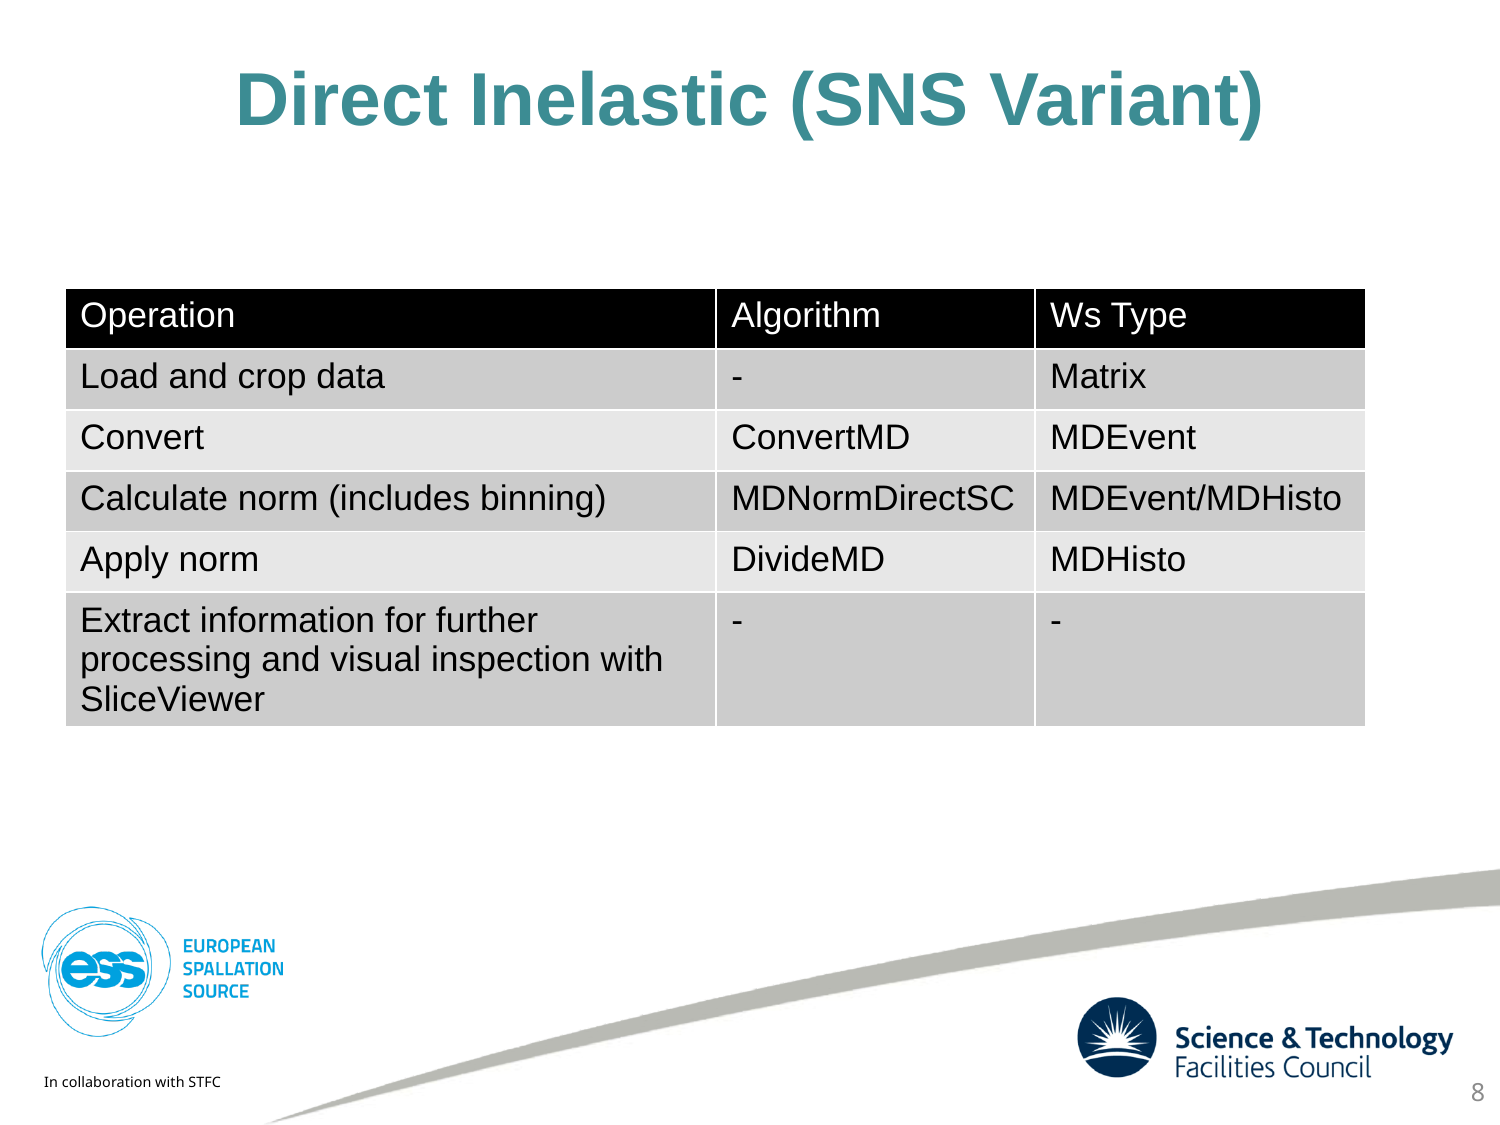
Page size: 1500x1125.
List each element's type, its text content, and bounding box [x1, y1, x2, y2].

table_cell Load and crop data [66, 350, 715, 409]
table_header Operation [66, 289, 715, 348]
table_cell MDNormDirectSC [717, 472, 1034, 531]
picture [41, 868, 1500, 1125]
table_cell - [717, 593, 1034, 726]
table_header Algorithm [717, 289, 1034, 348]
table_header Ws Type [1036, 289, 1365, 348]
table_cell Extract information for further processing and visual inspection with SliceViewer [66, 593, 715, 726]
title Direct Inelastic (SNS Variant) [0, 30, 1500, 161]
table_cell MDEvent [1036, 411, 1365, 470]
slide_number 8 [1149, 1064, 1500, 1124]
table_cell - [1036, 593, 1365, 726]
table_cell Convert [66, 411, 715, 470]
table_cell MDHisto [1036, 532, 1365, 591]
table_cell MDEvent/MDHisto [1036, 472, 1365, 531]
table_cell Calculate norm (includes binning) [66, 472, 715, 531]
table_cell - [717, 350, 1034, 409]
table_cell Apply norm [66, 532, 715, 591]
table_cell DivideMD [717, 532, 1034, 591]
table_cell Matrix [1036, 350, 1365, 409]
table_cell ConvertMD [717, 411, 1034, 470]
